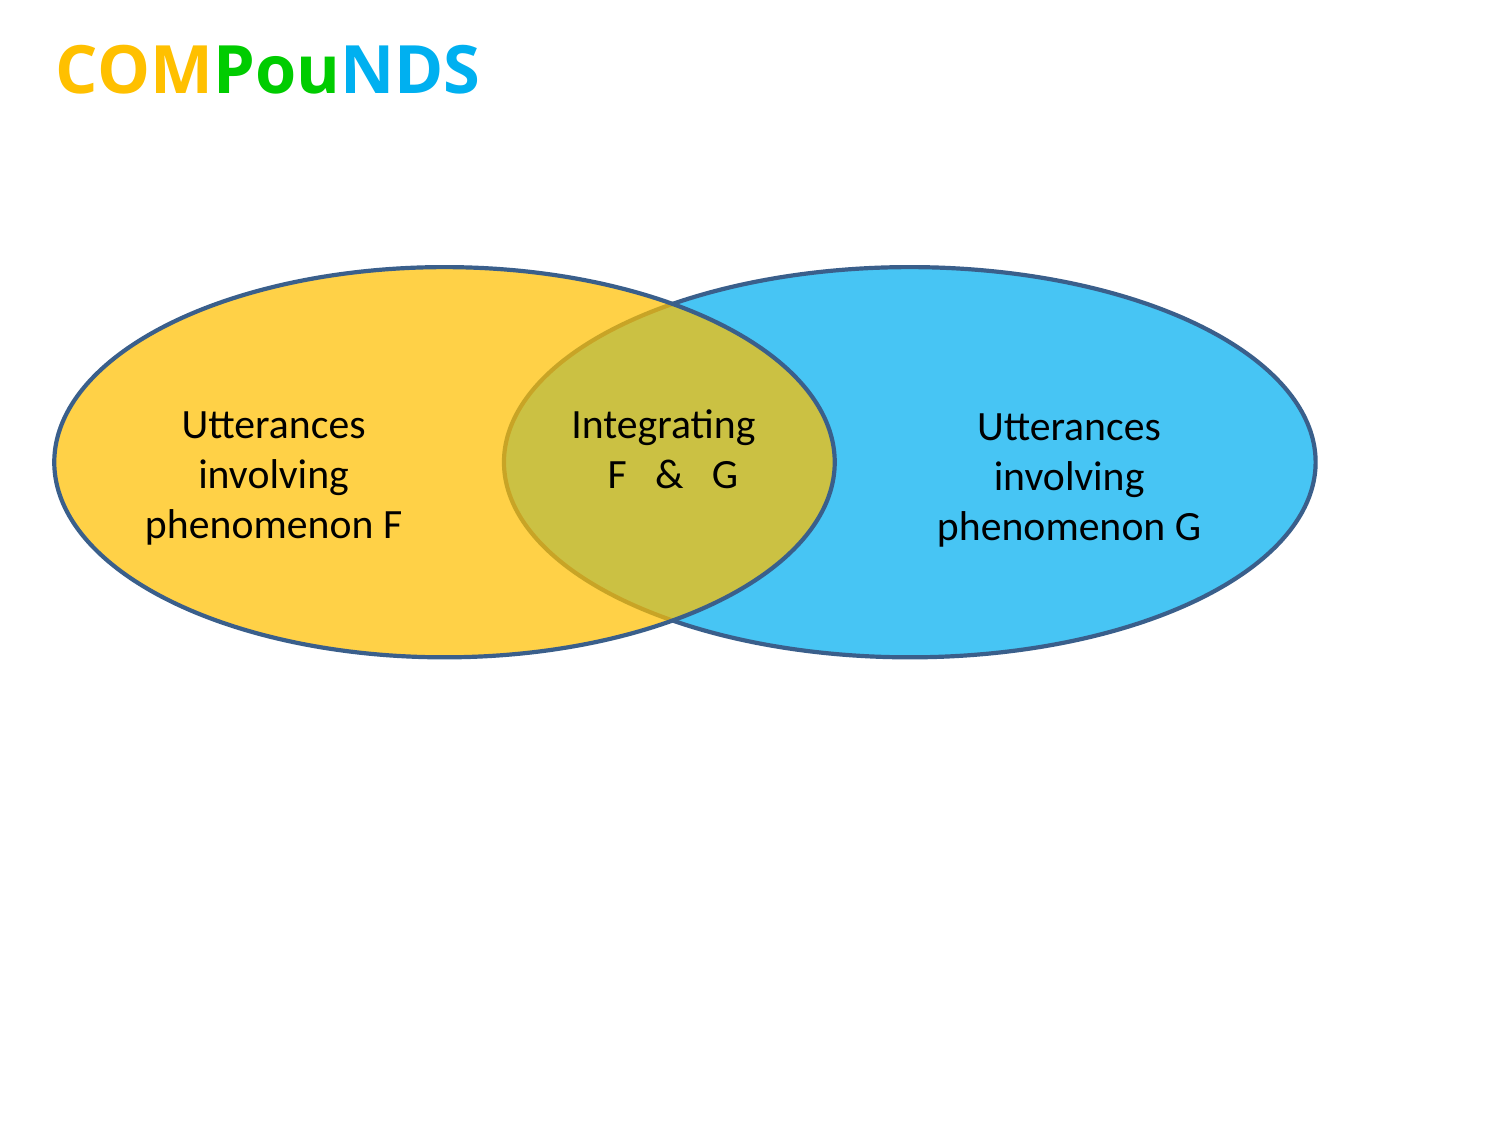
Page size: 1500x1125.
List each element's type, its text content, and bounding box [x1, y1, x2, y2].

text_box Integrating F & G [504, 389, 823, 504]
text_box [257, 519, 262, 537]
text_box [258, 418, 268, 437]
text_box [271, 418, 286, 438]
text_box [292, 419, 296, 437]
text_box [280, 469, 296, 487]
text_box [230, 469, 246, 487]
text_box Utterances involving phenomenon G [909, 391, 1229, 556]
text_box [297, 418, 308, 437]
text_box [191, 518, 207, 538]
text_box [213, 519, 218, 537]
text_box [52, 265, 837, 660]
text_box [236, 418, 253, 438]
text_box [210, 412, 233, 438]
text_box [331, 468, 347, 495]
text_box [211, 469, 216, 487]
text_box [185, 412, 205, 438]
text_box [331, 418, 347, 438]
text_box COMPouNDS [40, 19, 552, 114]
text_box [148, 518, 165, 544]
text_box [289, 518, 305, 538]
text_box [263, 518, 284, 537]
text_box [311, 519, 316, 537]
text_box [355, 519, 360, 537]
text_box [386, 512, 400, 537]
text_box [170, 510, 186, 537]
text_box [673, 265, 1318, 660]
